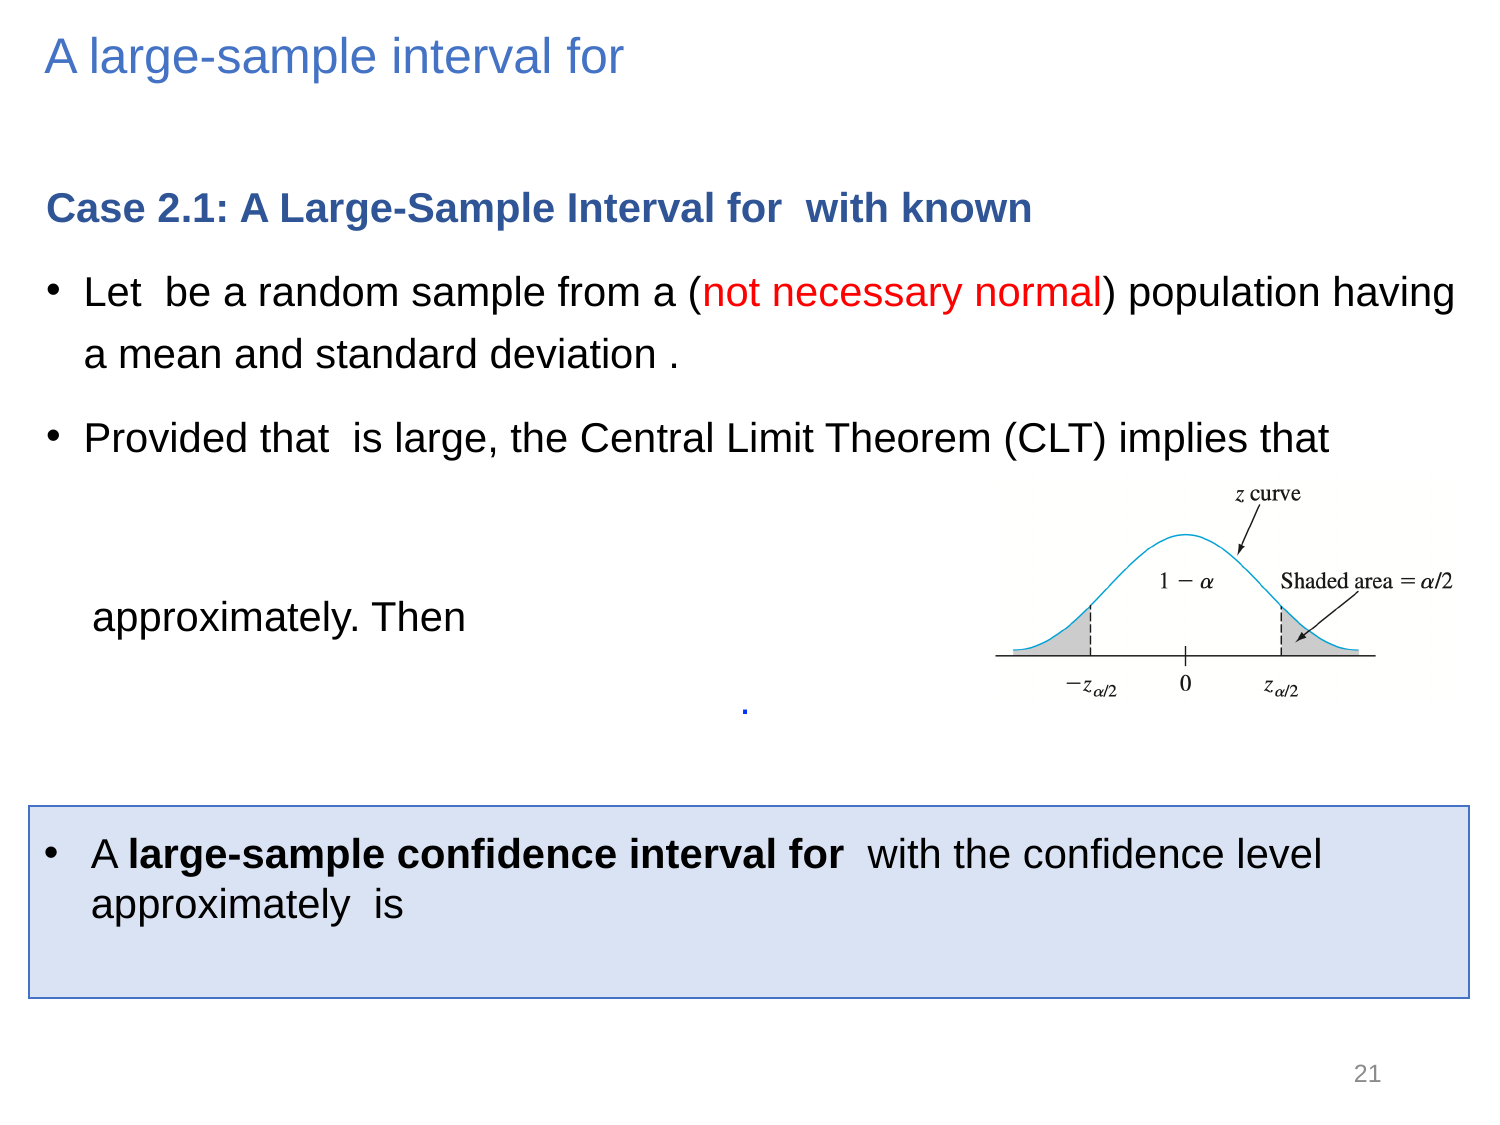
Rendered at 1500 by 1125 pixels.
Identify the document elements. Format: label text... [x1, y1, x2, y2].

picture [976, 466, 1469, 711]
slide_number 21 [1059, 1042, 1397, 1103]
